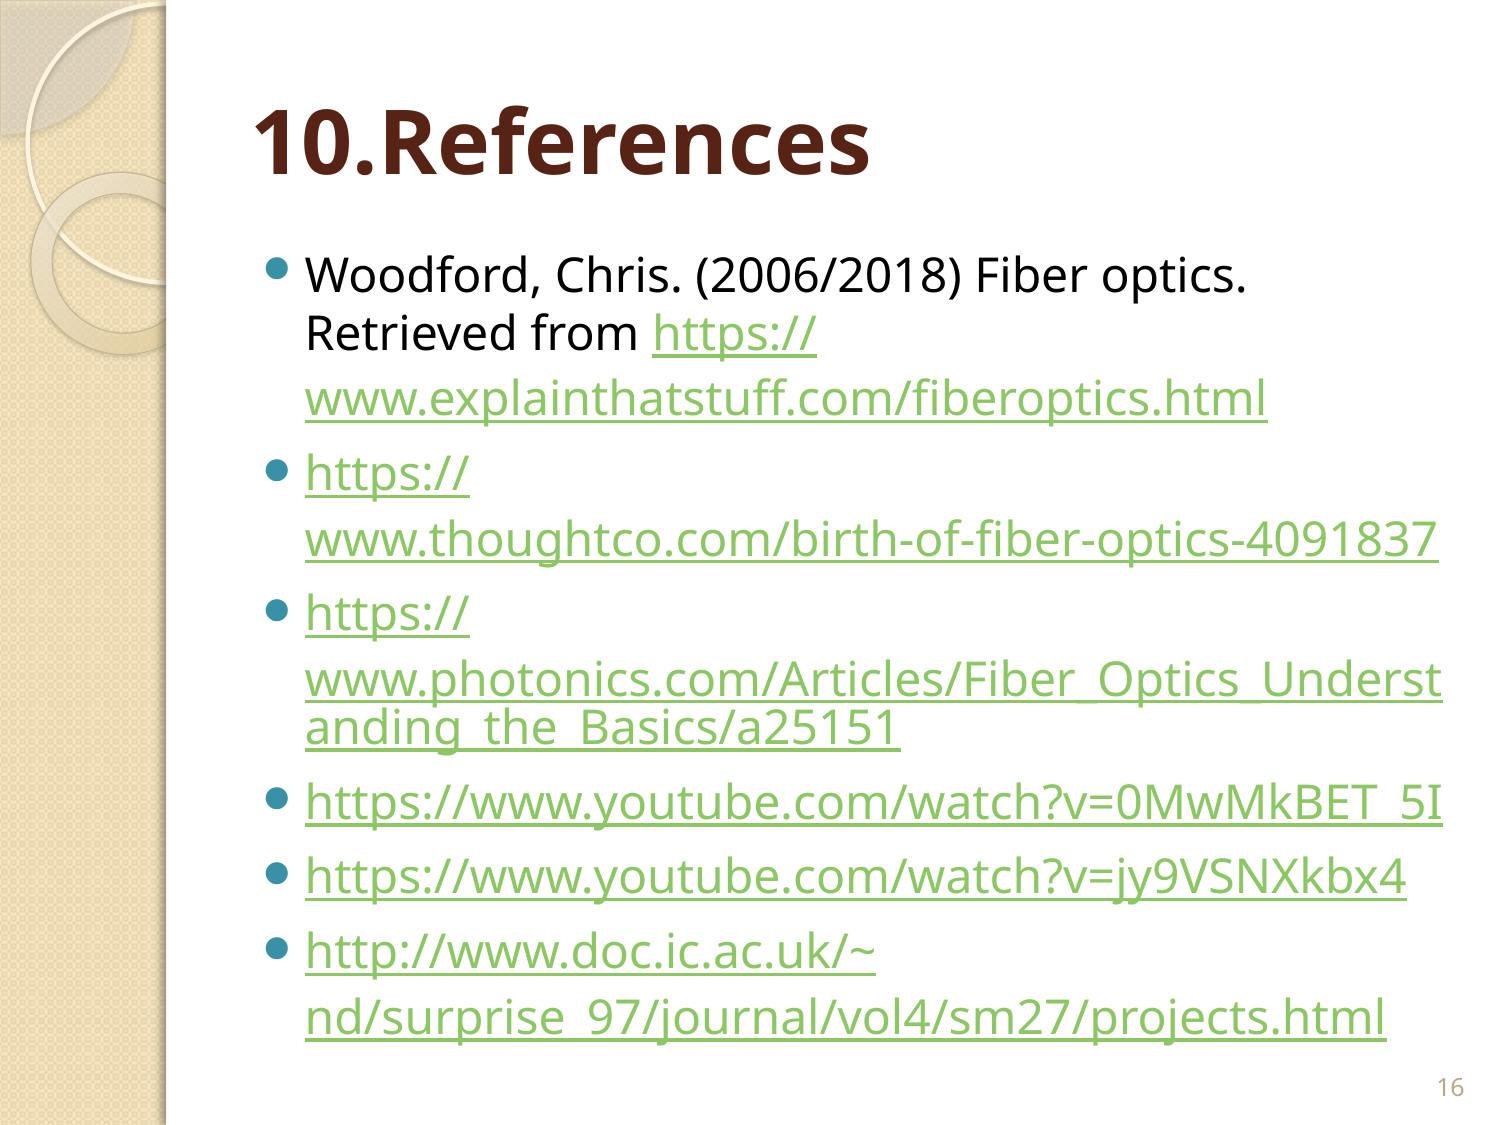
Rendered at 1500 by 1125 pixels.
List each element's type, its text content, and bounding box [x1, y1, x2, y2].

list Woodford, Chris. (2006/2018) Fiber optics. Retrieved from https://www.explainthatstuff.com/fiberoptics.html https://www.thoughtco.com/birth-of-fiber-optics-4091837 https://www.photonics.com/Articles/Fiber_Optics_Understanding_the_Basics/a25151 https://www.youtube.com/watch?v=0MwMkBET_5I https://www.youtube.com/watch?v=jy9VSNXkbx4 http://www.doc.ic.ac.uk/~nd/surprise_97/journal/vol4/sm27/projects.html [235, 237, 1466, 1025]
title 10.References [235, 45, 1466, 233]
slide_number 16 [1413, 1034, 1488, 1113]
